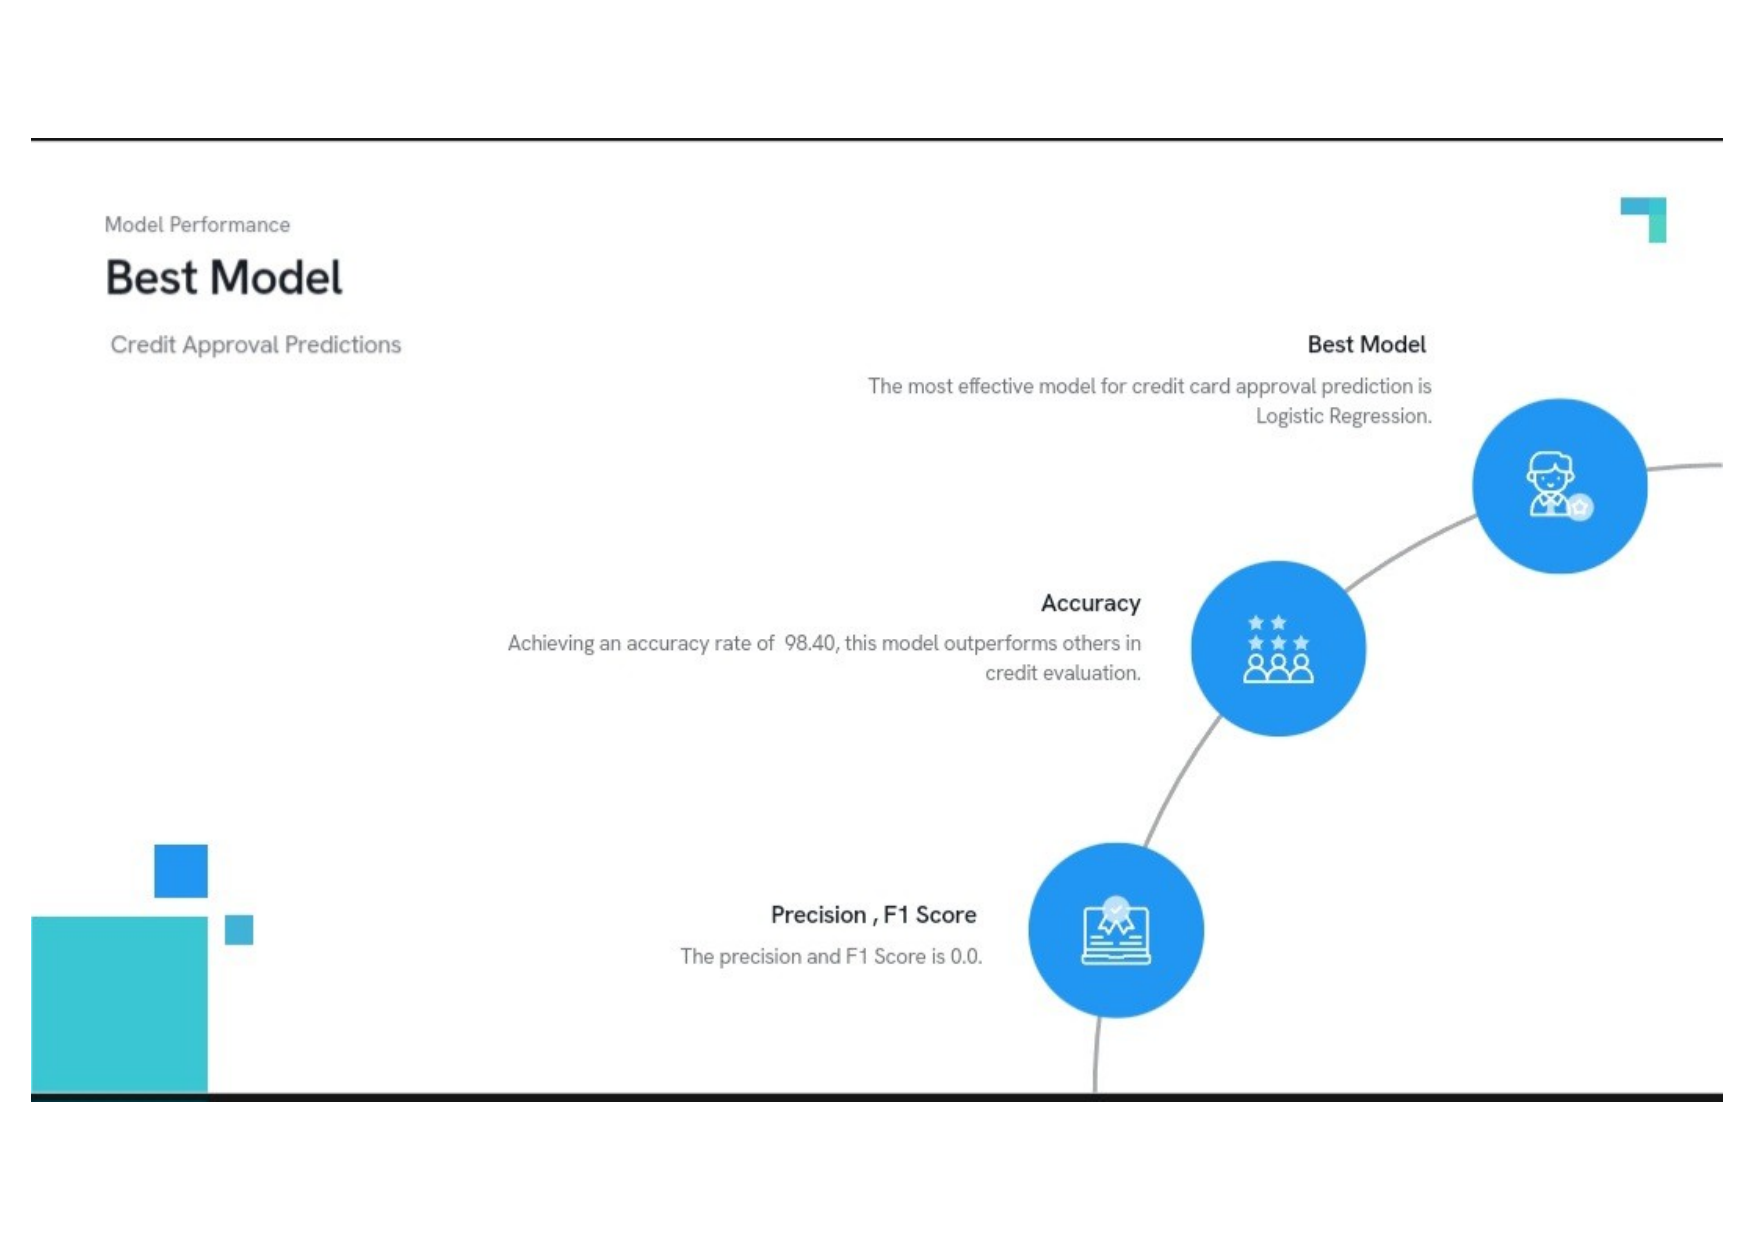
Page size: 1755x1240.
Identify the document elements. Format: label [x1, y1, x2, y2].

picture [30, 137, 1724, 1102]
